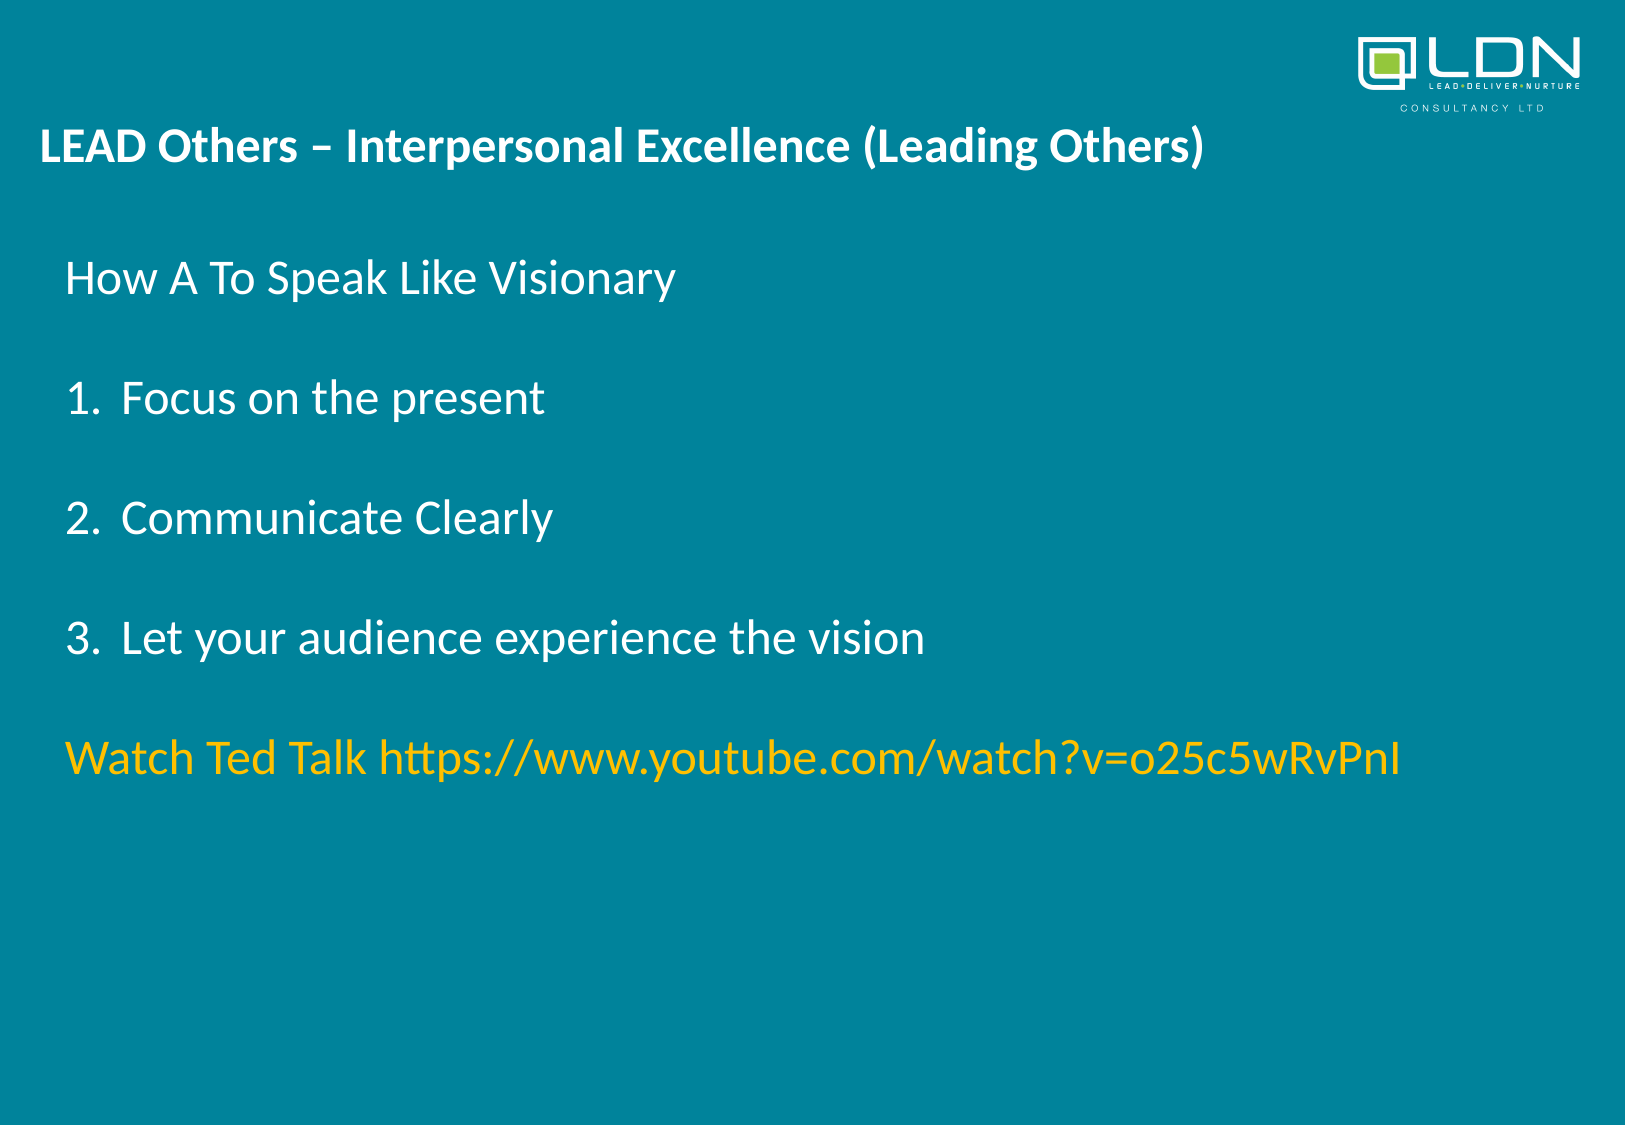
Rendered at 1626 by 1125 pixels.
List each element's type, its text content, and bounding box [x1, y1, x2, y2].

text_box How A To Speak Like Visionary Focus on the present Communicate Clearly Let your audience experience the vision Watch Ted Talk https://www.youtube.com/watch?v=o25c5wRvPnI [50, 237, 1438, 793]
picture [1337, 19, 1601, 128]
title LEAD Others – Interpersonal Excellence (Leading Others) [24, 84, 1600, 200]
